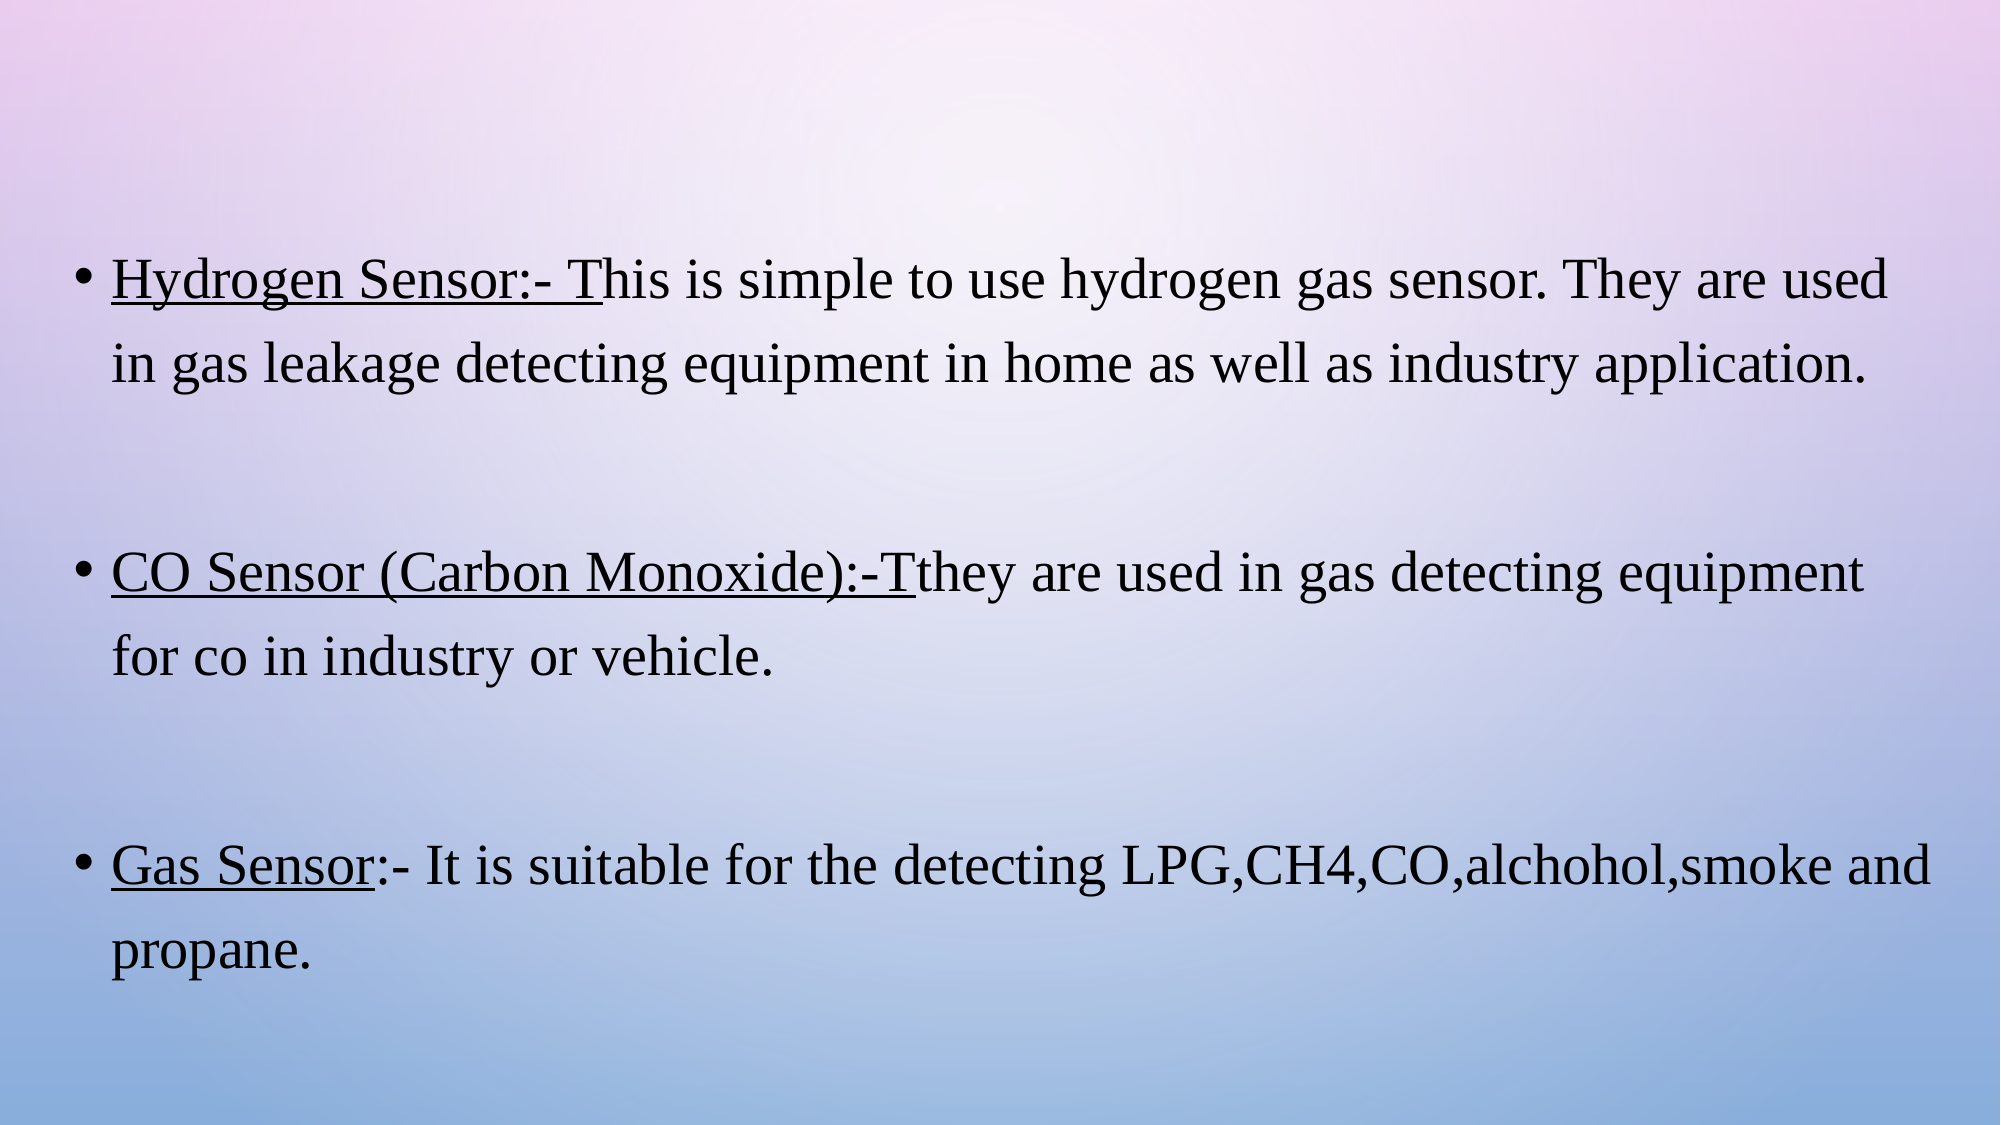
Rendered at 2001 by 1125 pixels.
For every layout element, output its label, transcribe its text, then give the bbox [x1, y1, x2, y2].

list Hydrogen Sensor:- This is simple to use hydrogen gas sensor. They are used in gas leakage detecting equipment in home as well as industry application. CO Sensor (Carbon Monoxide):-Tthey are used in gas detecting equipment for co in industry or vehicle. Gas Sensor:- It is suitable for the detecting LPG,CH4,CO,alchohol,smoke and propane. [58, 218, 1957, 1080]
title [58, 45, 1649, 203]
